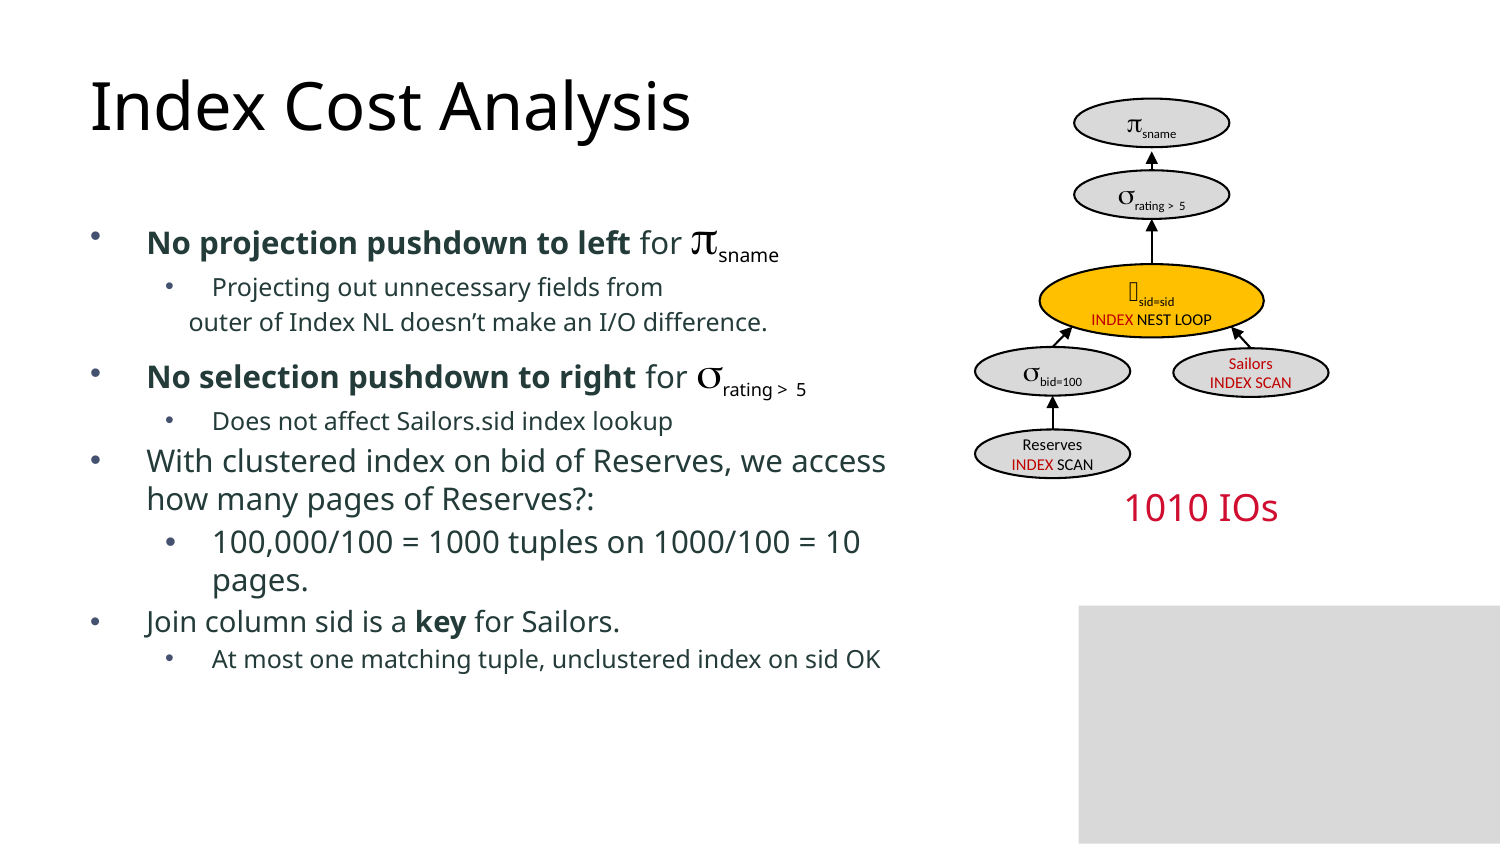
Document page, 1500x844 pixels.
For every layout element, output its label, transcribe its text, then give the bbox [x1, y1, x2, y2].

list No projection pushdown to left for psname Projecting out unnecessary fields from outer of Index NL doesn’t make an I/O difference. No selection pushdown to right for srating > 5 Does not affect Sailors.sid index lookup With clustered index on bid of Reserves, we access how many pages of Reserves?: 100,000/100 = 1000 tuples on 1000/100 = 10 pages. Join column sid is a key for Sailors. At most one matching tuple, unclustered index on sid OK [75, 196, 972, 754]
text_box 1010 IOs [1083, 488, 1319, 535]
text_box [974, 77, 1355, 479]
title Index Cost Analysis [75, 33, 1425, 175]
